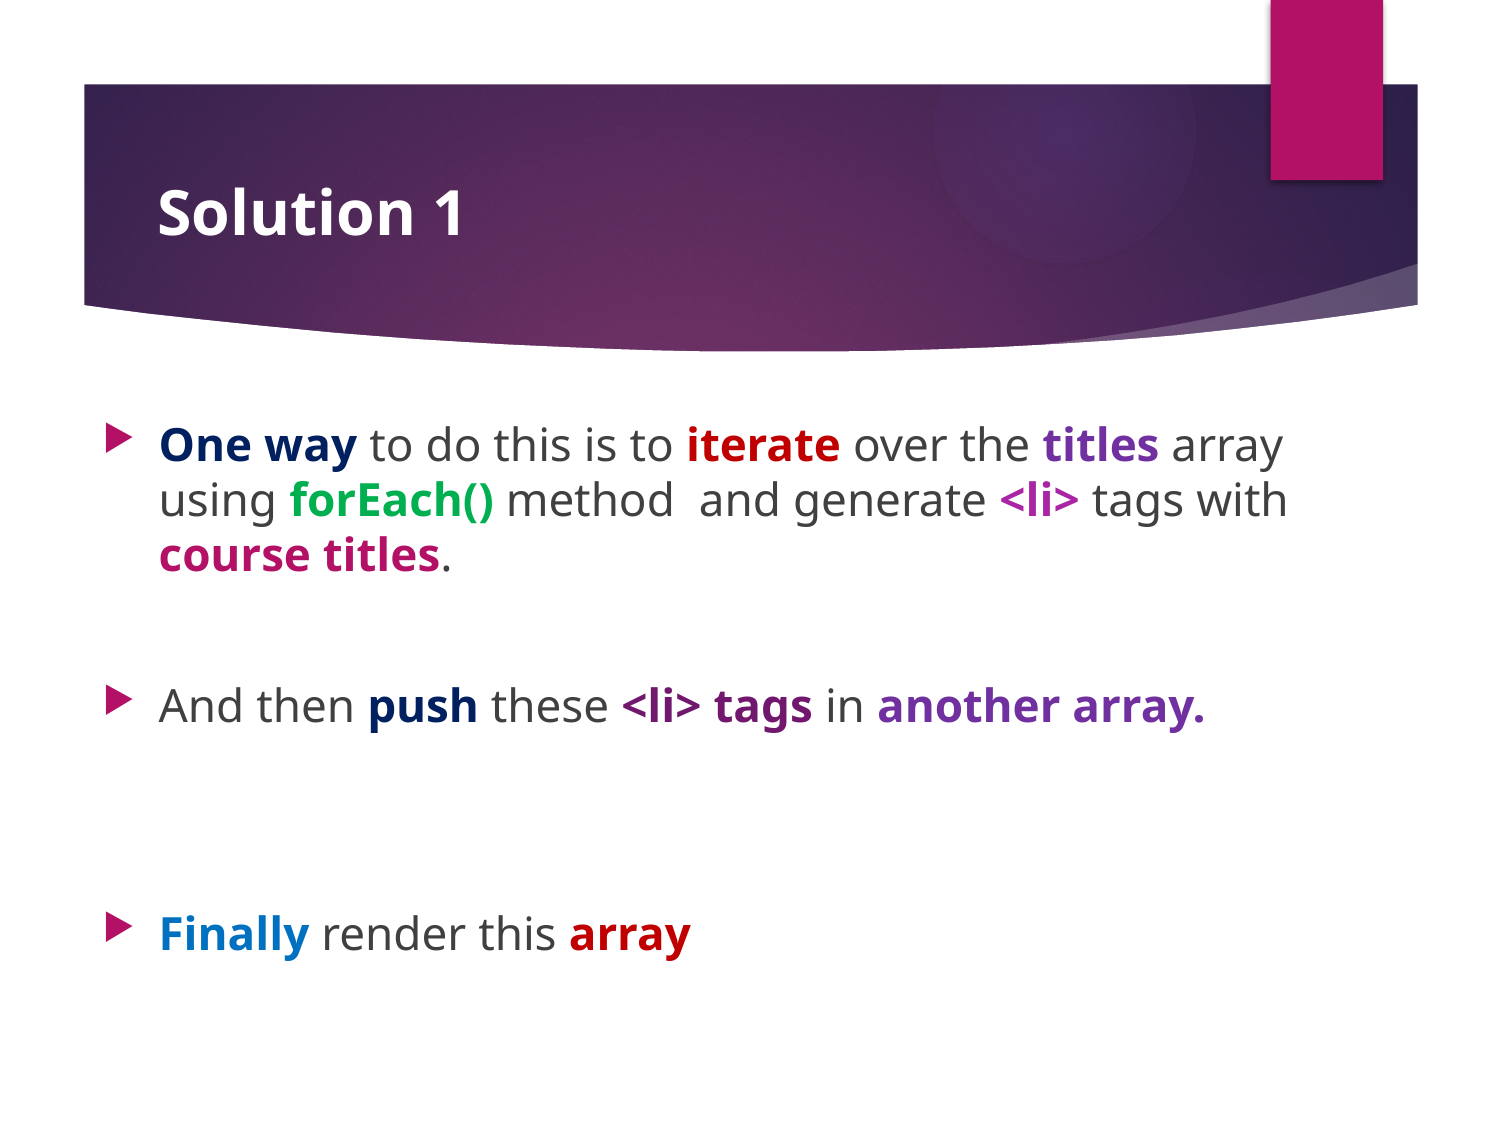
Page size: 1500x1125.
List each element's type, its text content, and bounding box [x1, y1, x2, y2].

text_box Solution 1 [142, 152, 1183, 269]
title [46, 23, 1447, 186]
list One way to do this is to iterate over the titles array using forEach() method and generate <li> tags with course titles. And then push these <li> tags in another array. Finally render this array [87, 408, 1413, 1025]
